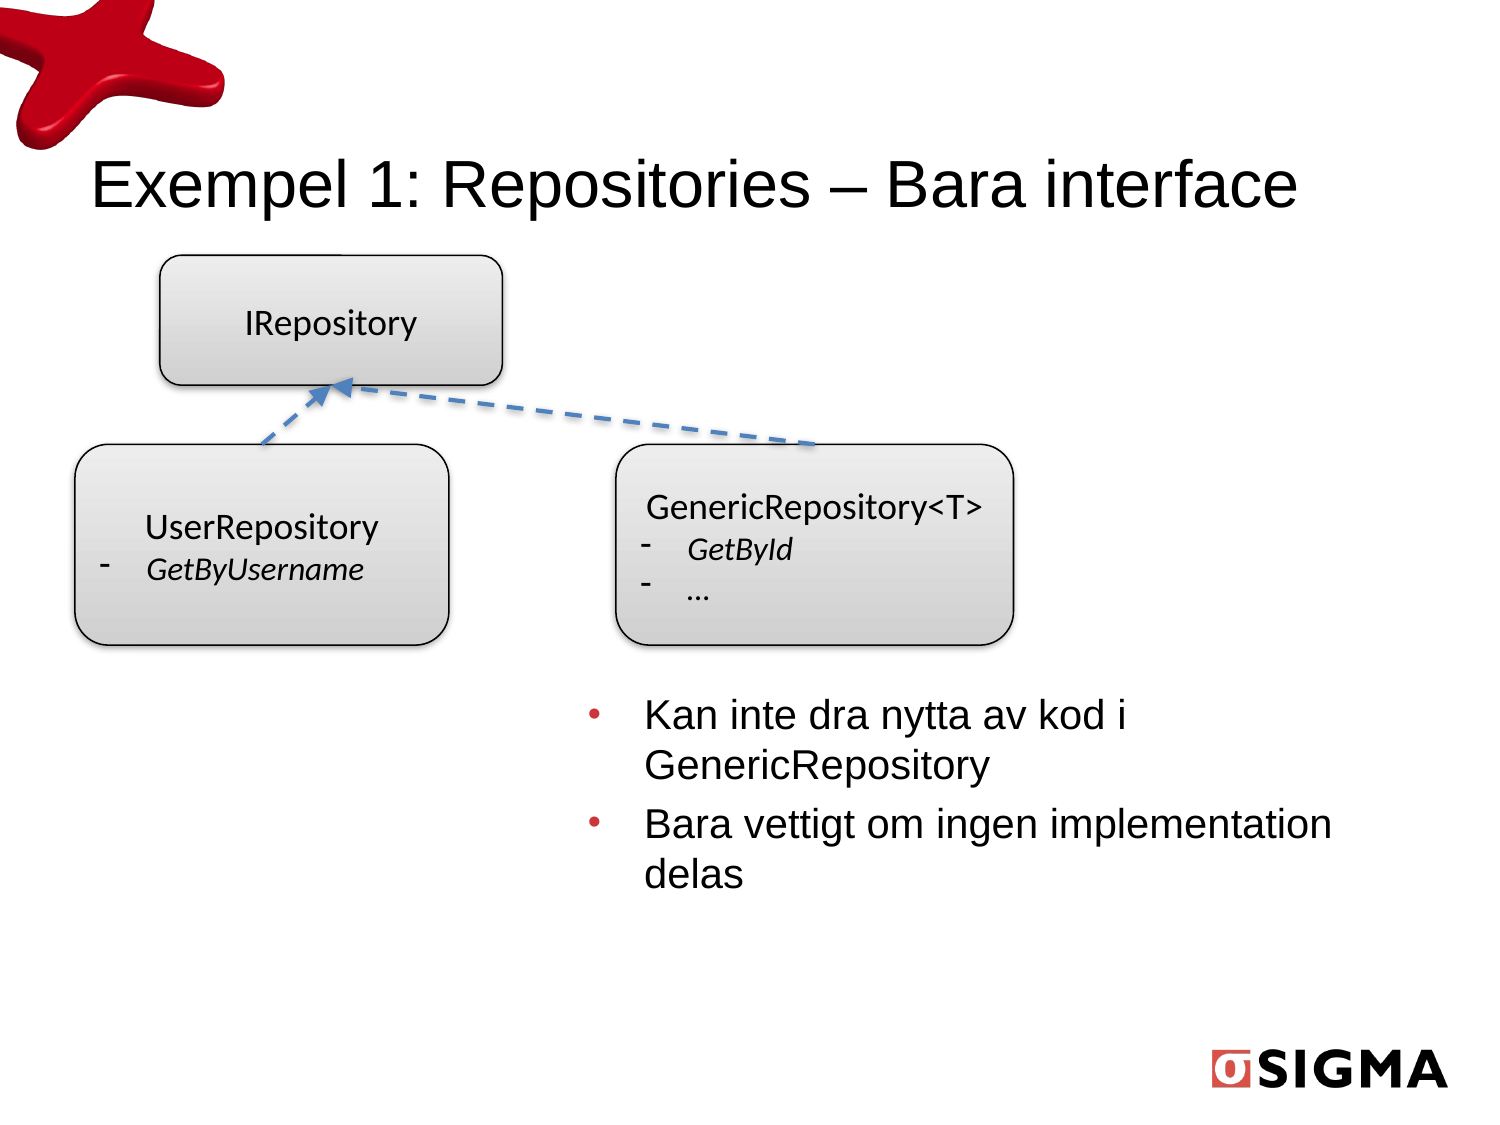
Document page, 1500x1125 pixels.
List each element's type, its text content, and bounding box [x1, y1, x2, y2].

picture [1212, 1049, 1448, 1088]
text_box UserRepository GetByUsername [74, 443, 450, 646]
picture [0, 0, 225, 150]
list Kan inte dra nytta av kod i GenericRepository Bara vettigt om ingen implementation delas [572, 680, 1426, 1001]
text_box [334, 385, 815, 445]
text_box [261, 385, 332, 445]
title Exempel 1: Repositories – Bara interface [74, 87, 1426, 276]
text_box IRepository [158, 254, 504, 386]
text_box GenericRepository<T> GetById … [615, 443, 1015, 646]
